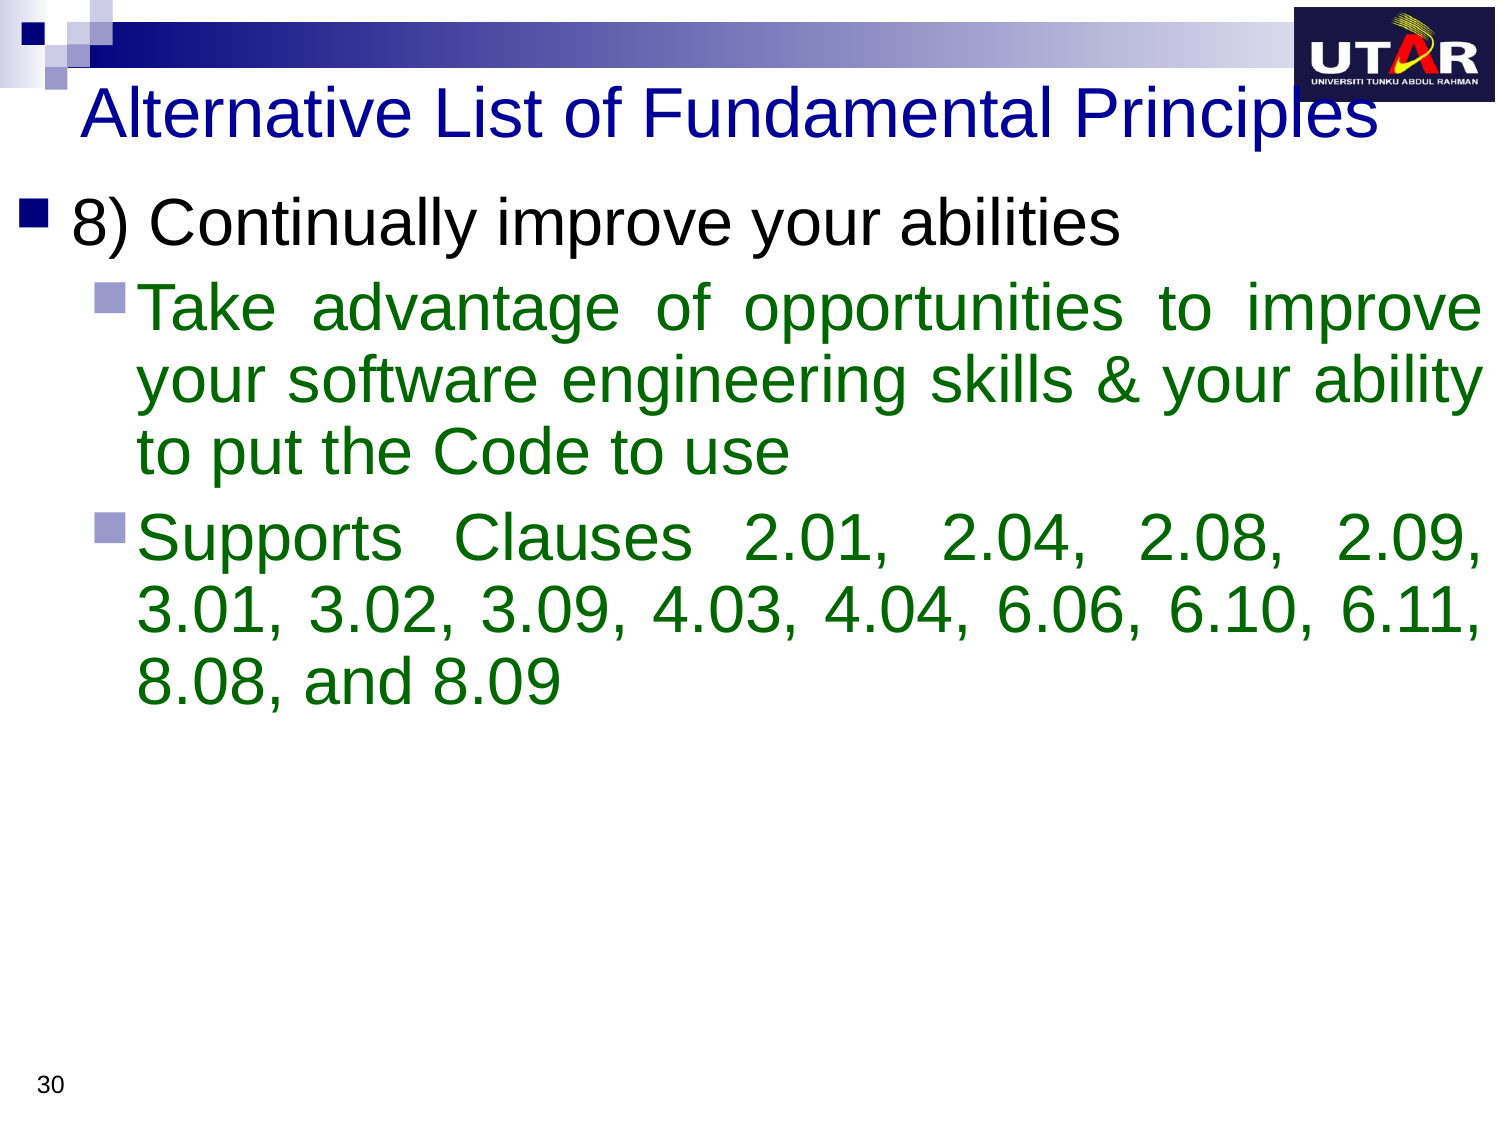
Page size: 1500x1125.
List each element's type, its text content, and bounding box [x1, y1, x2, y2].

picture [1294, 7, 1495, 102]
title Alternative List of Fundamental Principles [64, 37, 1438, 180]
slide_number 30 [21, 1047, 98, 1106]
list 8) Continually improve your abilities Take advantage of opportunities to improve your software engineering skills & your ability to put the Code to use Supports Clauses 2.01, 2.04, 2.08, 2.09, 3.01, 3.02, 3.09, 4.03, 4.04, 6.06, 6.10, 6.11, 8.08, and 8.09 [0, 180, 1500, 1045]
